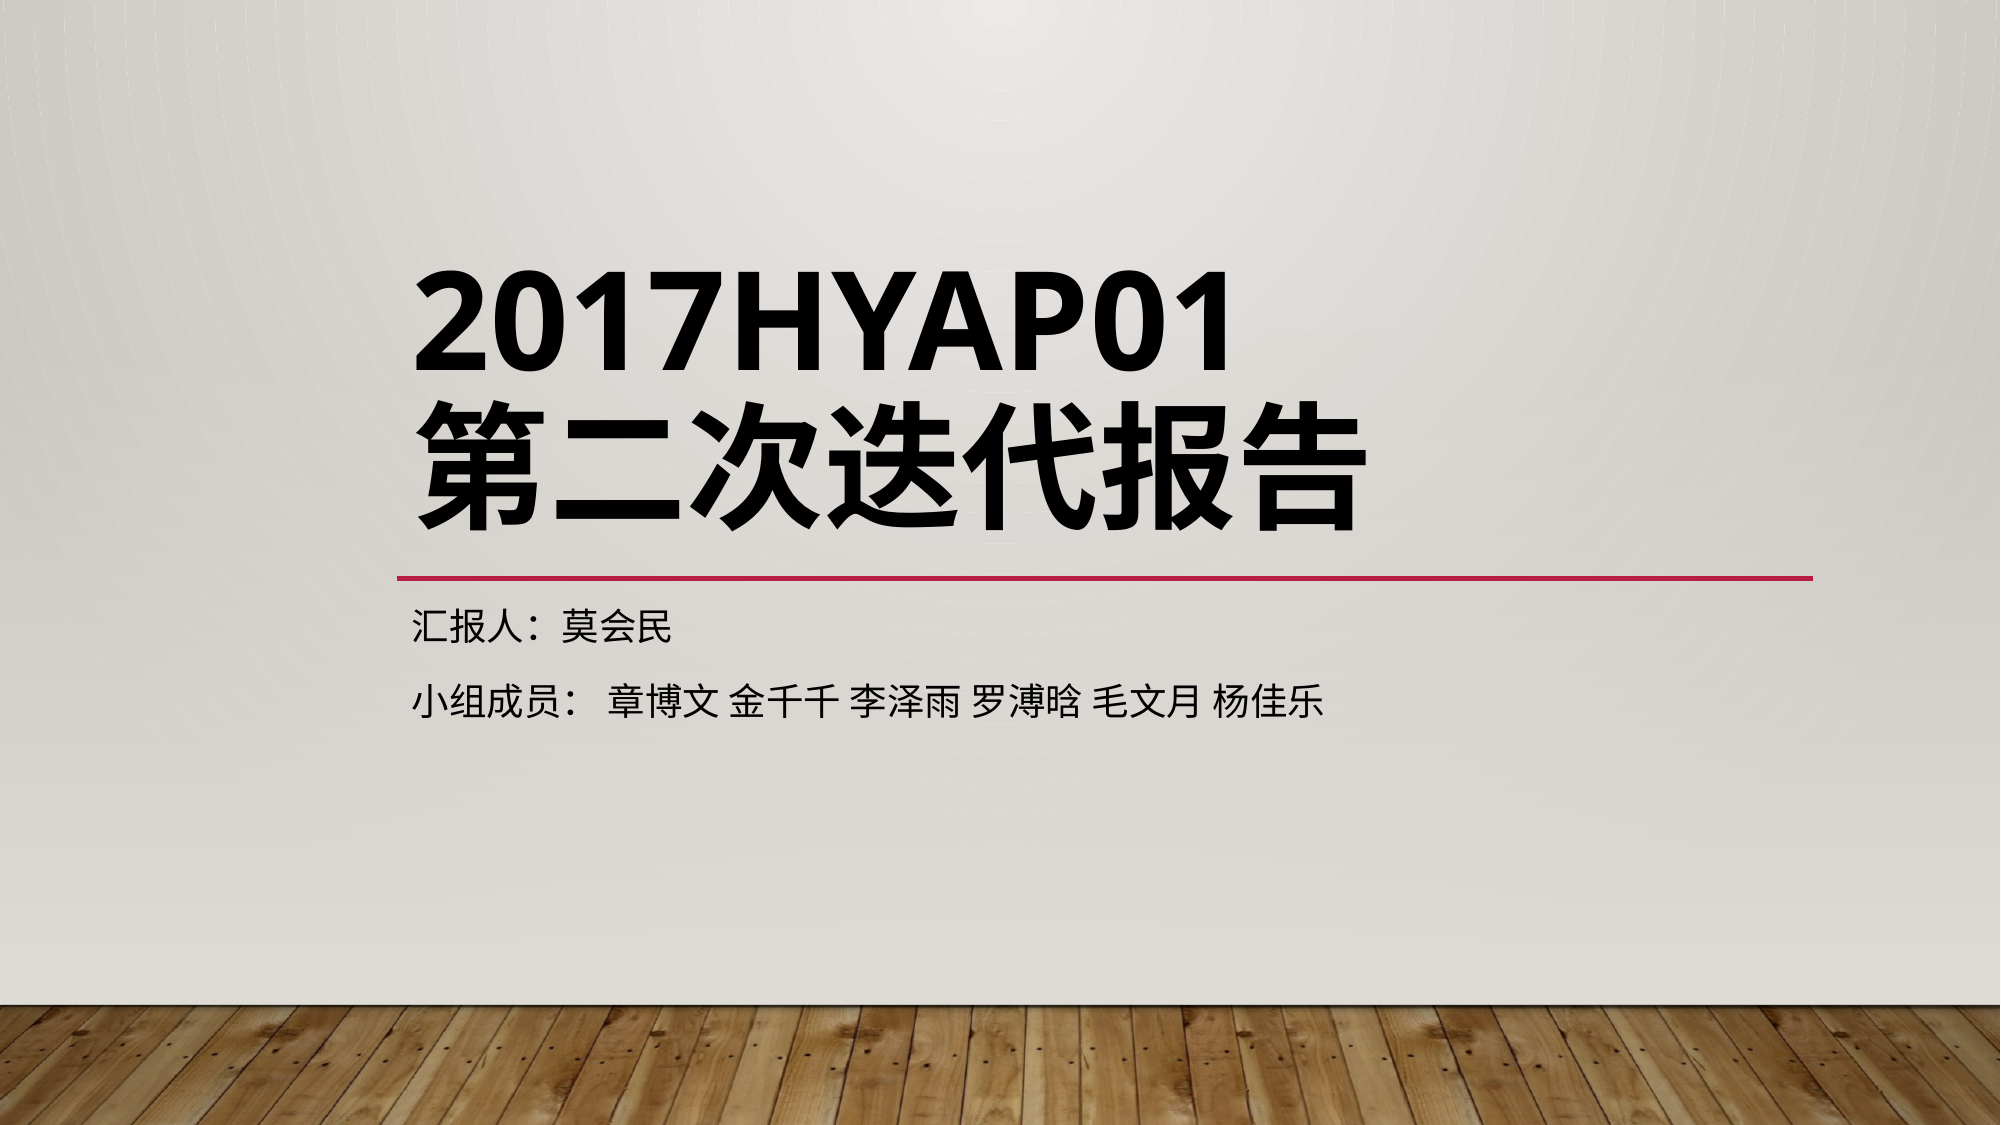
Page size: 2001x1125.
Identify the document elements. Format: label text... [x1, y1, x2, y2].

picture [0, 1005, 2000, 1125]
title 2017HYAP01 第二次迭代报告 [396, 131, 1814, 549]
subtitle 汇报人：莫会民 小组成员： 章博文 金千千 李泽雨 罗溥晗 毛文月 杨佳乐 [396, 579, 1814, 740]
